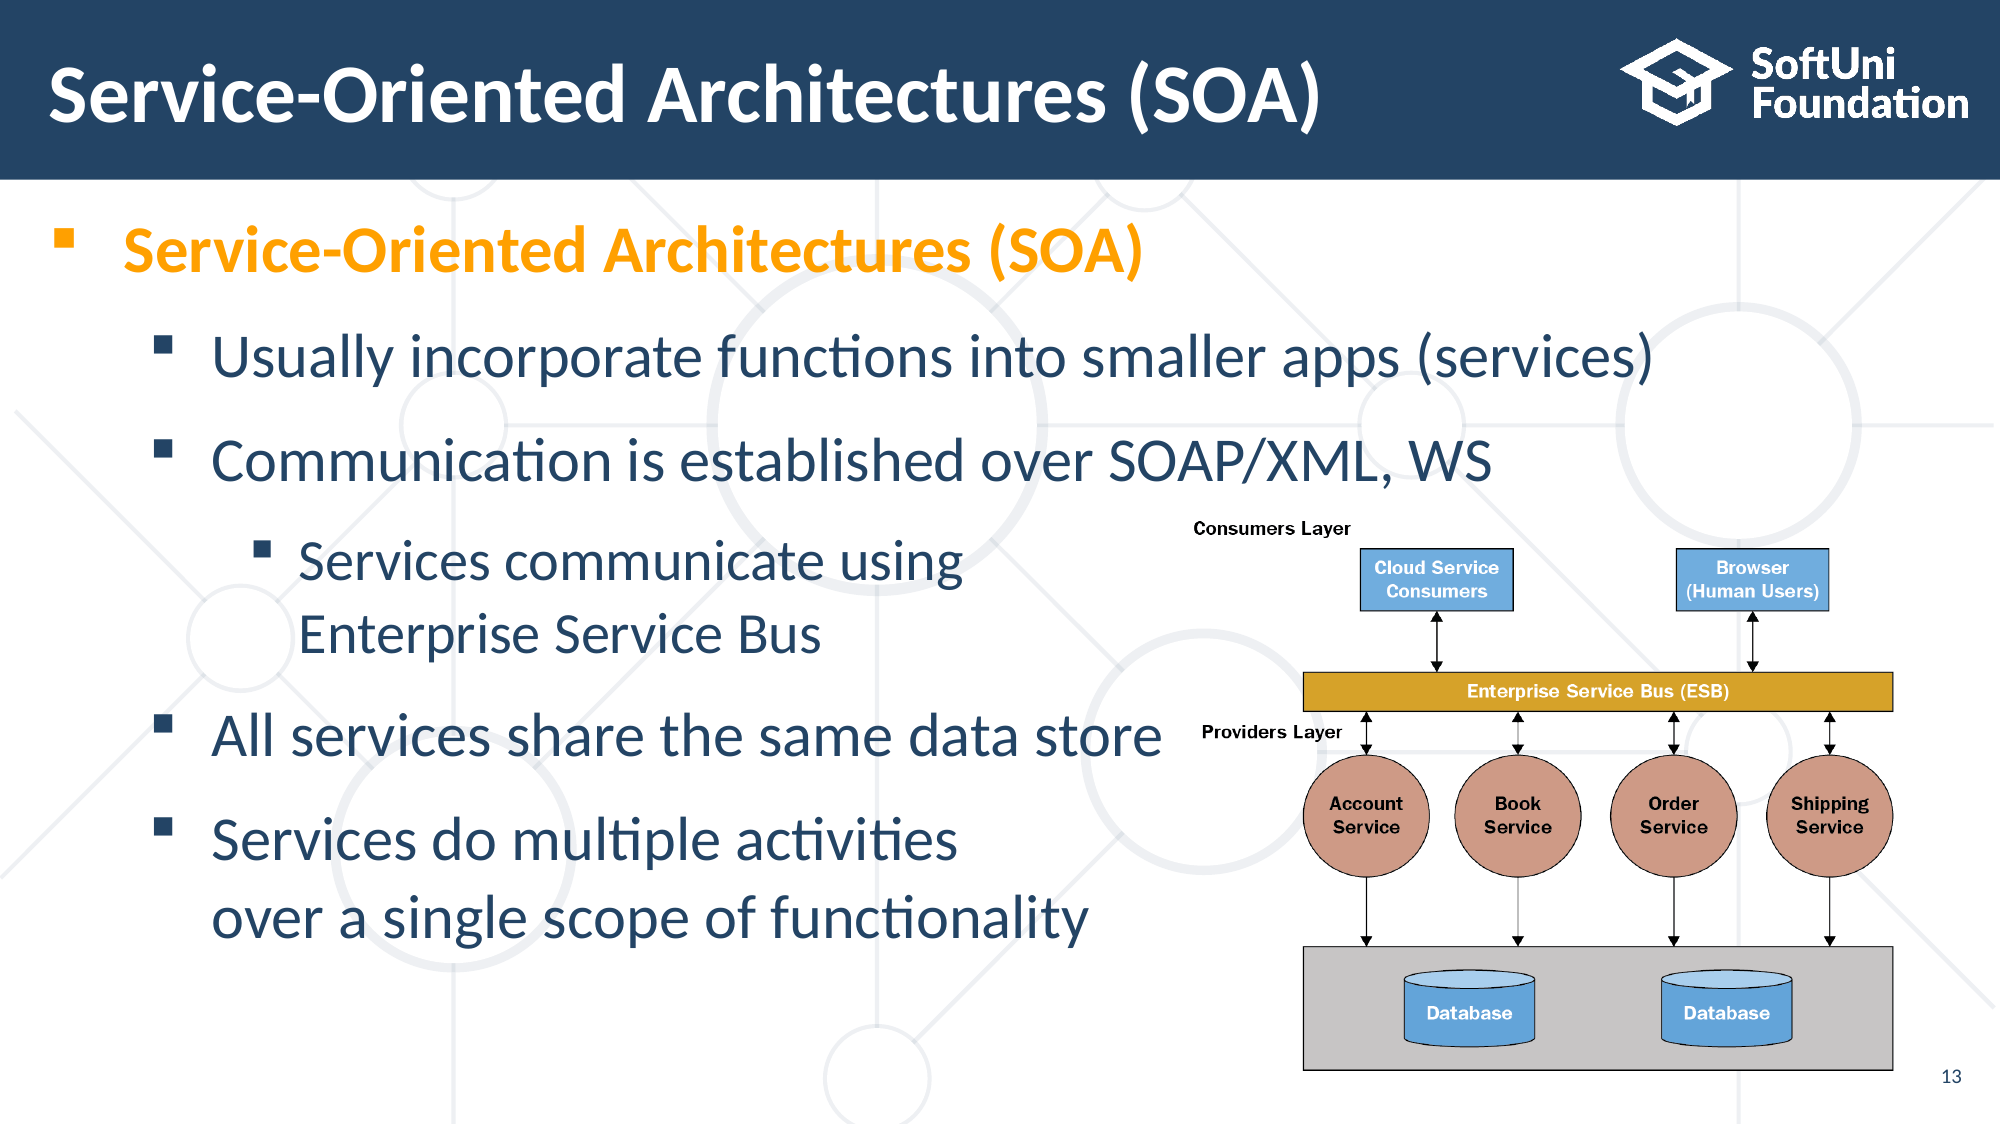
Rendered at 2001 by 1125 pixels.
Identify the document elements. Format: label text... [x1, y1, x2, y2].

slide_number 13 [1897, 1049, 1968, 1101]
title Service-Oriented Architectures (SOA) [31, 16, 1591, 162]
picture [1619, 38, 1968, 126]
picture [1180, 504, 1907, 1084]
list Service-Oriented Architectures (SOA) Usually incorporate functions into smaller apps (services) Communication is established over SOAP/XML, WS Services communicate using Enterprise Service Bus All services share the same data store Services do multiple activities over a single scope of functionality [31, 196, 1987, 1084]
